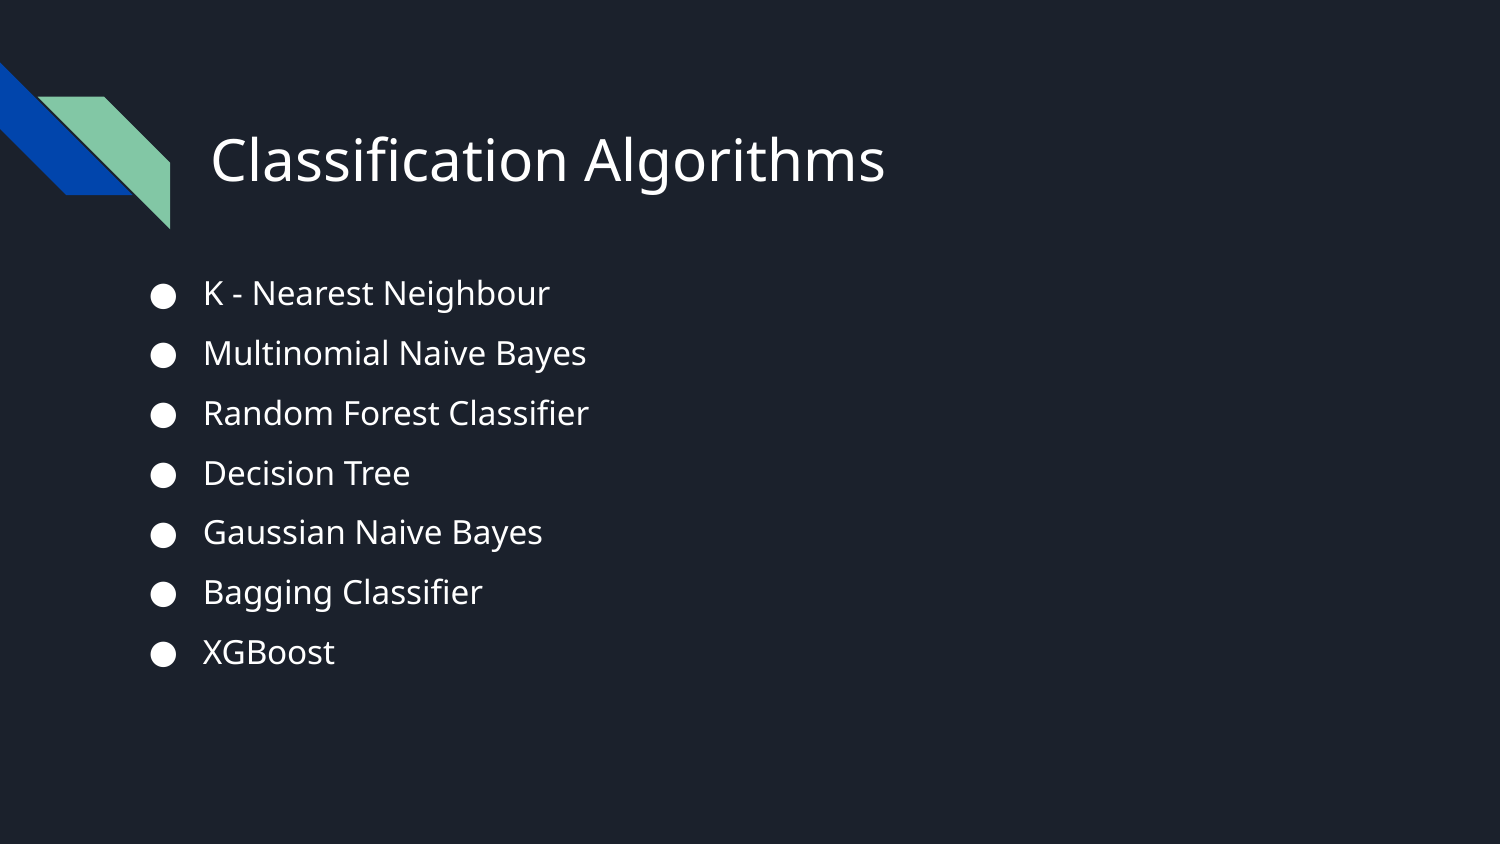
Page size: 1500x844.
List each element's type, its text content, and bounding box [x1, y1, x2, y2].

title Classification Algorithms [195, 107, 1351, 237]
list K - Nearest Neighbour Multinomial Naive Bayes Random Forest Classifier Decision Tree Gaussian Naive Bayes Bagging Classifier XGBoost [112, 237, 1387, 809]
